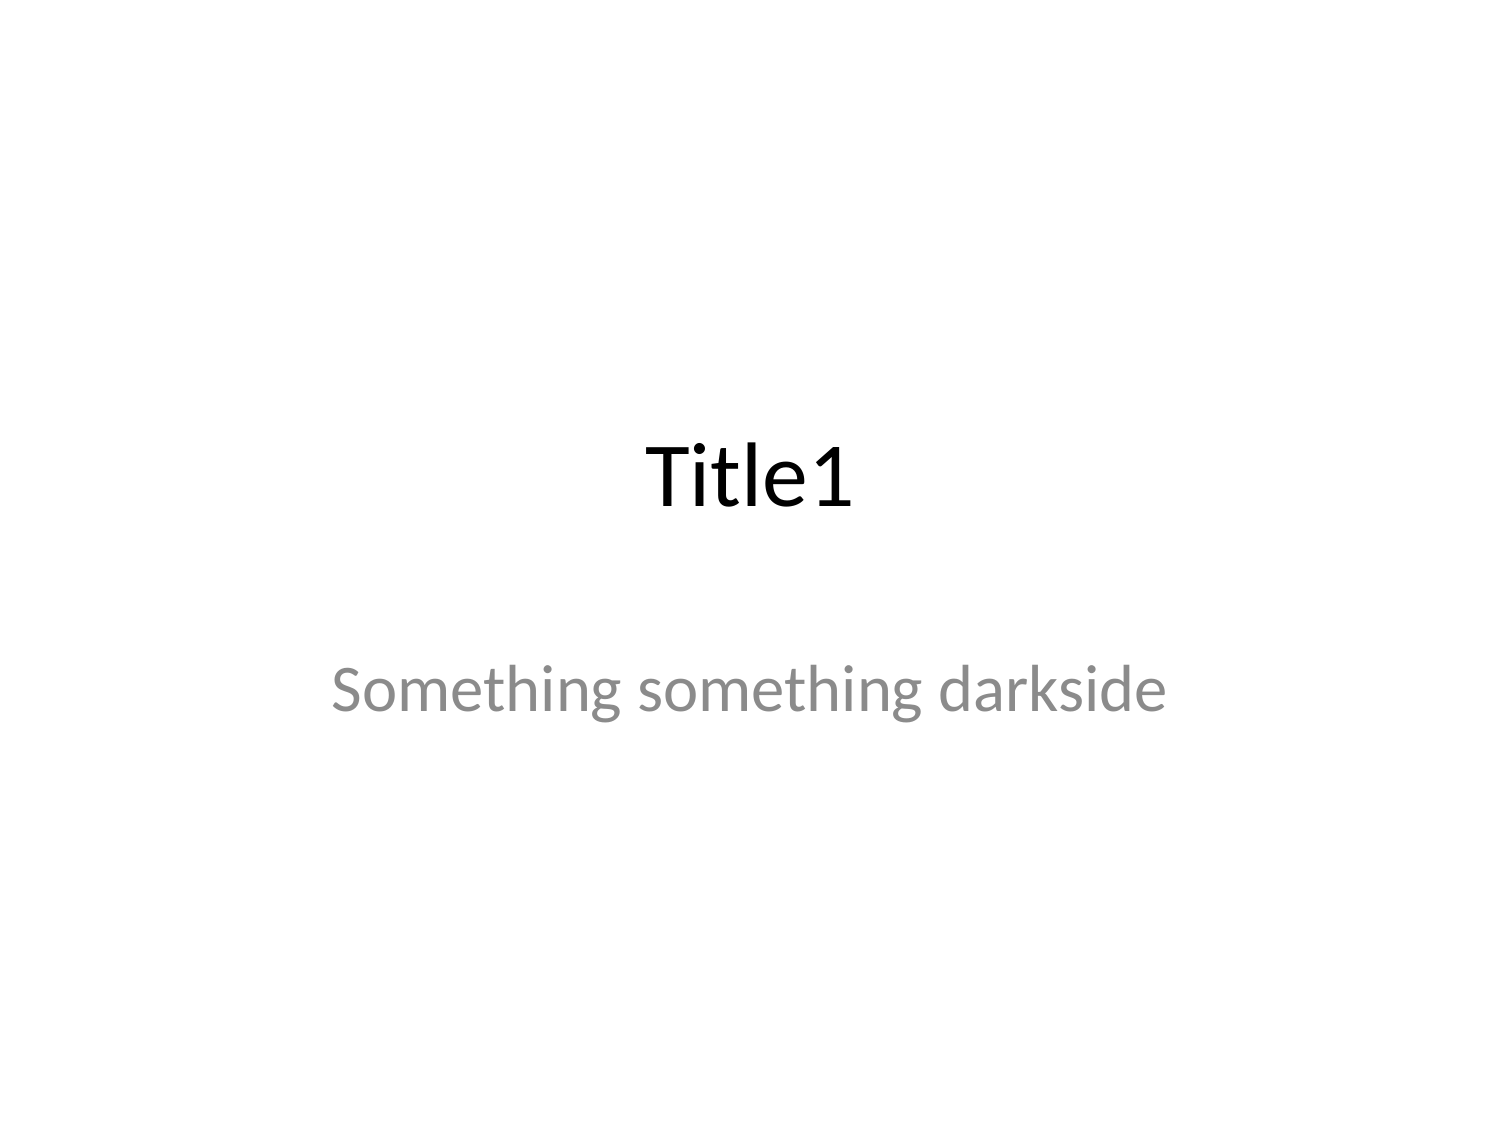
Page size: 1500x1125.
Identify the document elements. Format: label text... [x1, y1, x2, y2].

subtitle Something something darkside [225, 637, 1275, 925]
title Title1 [112, 349, 1388, 591]
